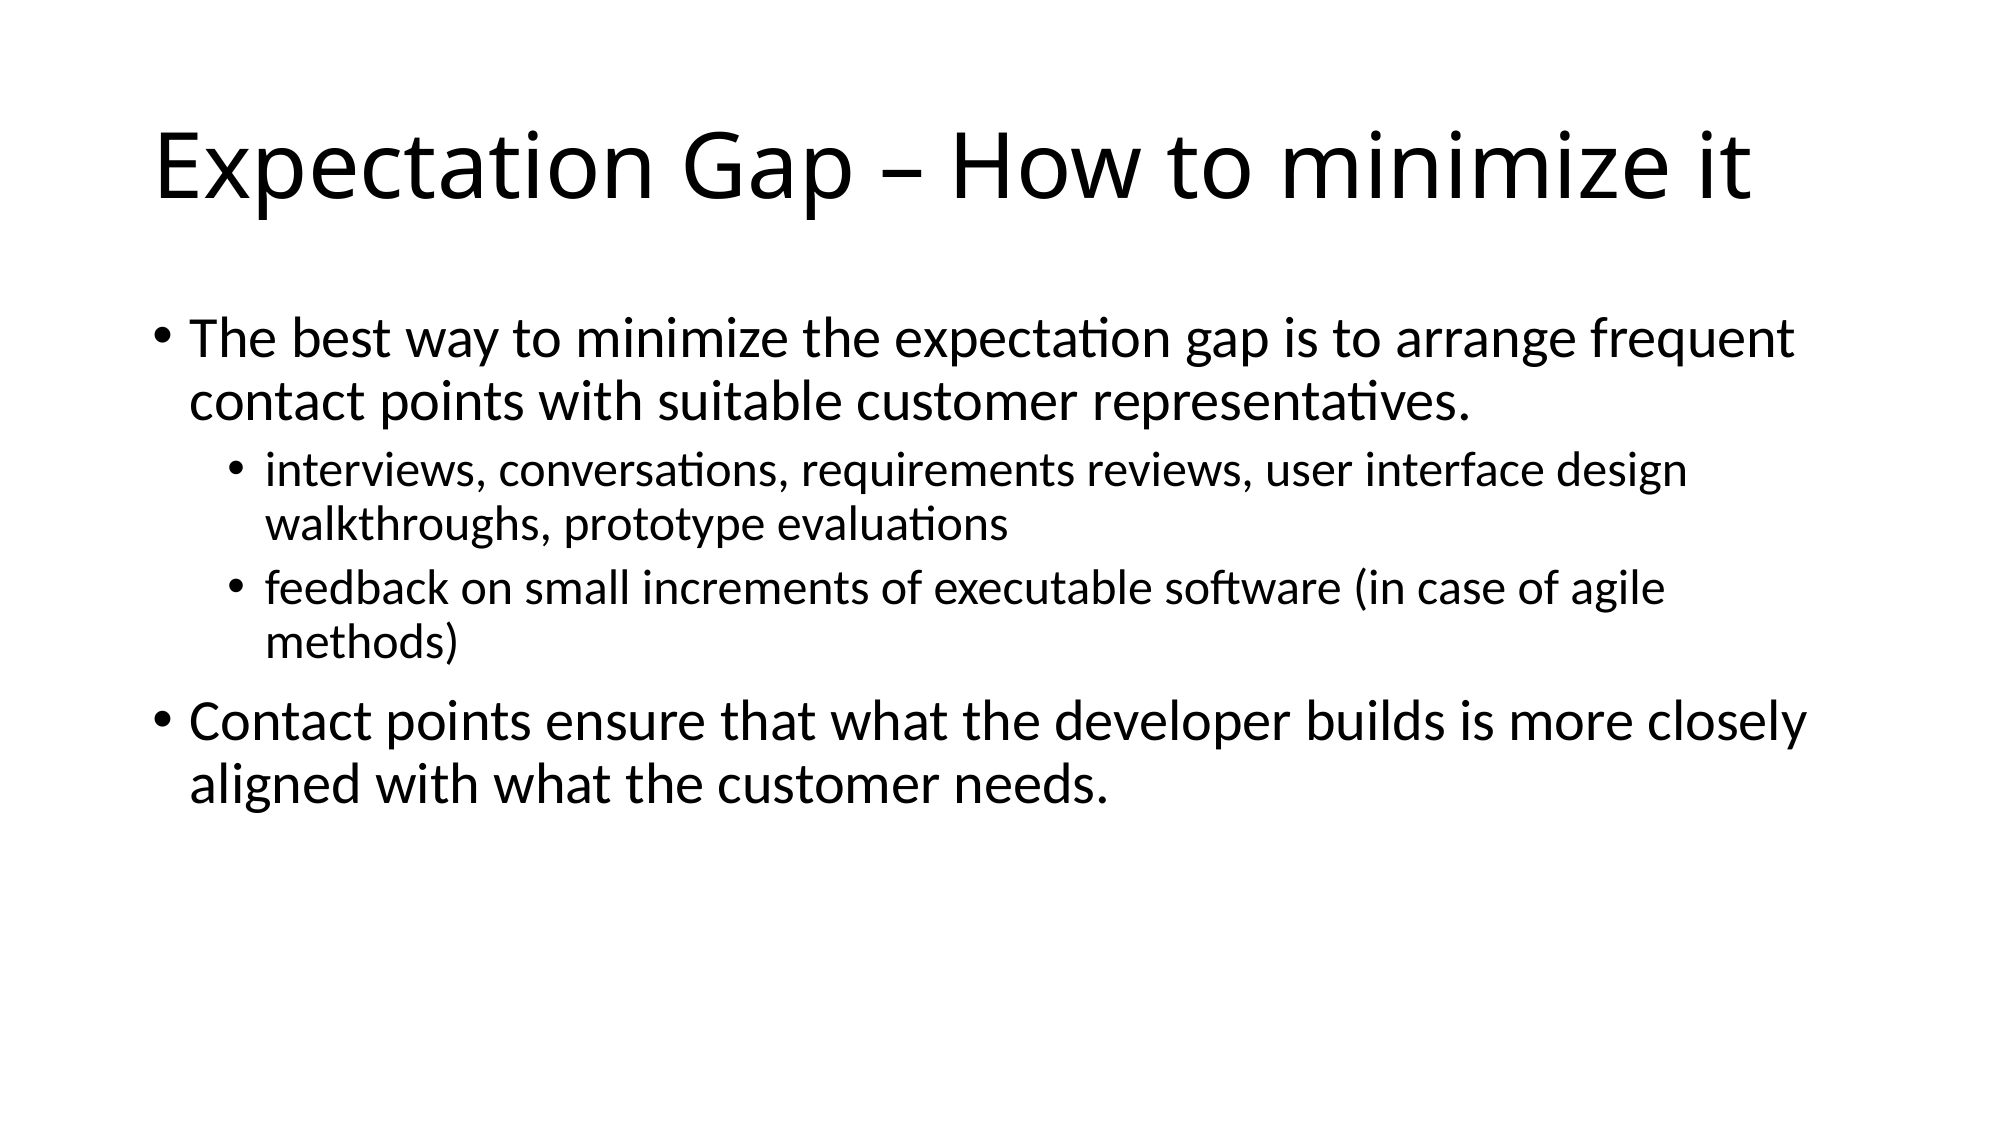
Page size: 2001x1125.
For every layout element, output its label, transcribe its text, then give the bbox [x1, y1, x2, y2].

title Expectation Gap – How to minimize it [137, 59, 1863, 278]
list The best way to minimize the expectation gap is to arrange frequent contact points with suitable customer representatives. interviews, conversations, requirements reviews, user interface design walkthroughs, prototype evaluations feedback on small increments of executable software (in case of agile methods) Contact points ensure that what the developer builds is more closely aligned with what the customer needs. [137, 299, 1863, 1014]
